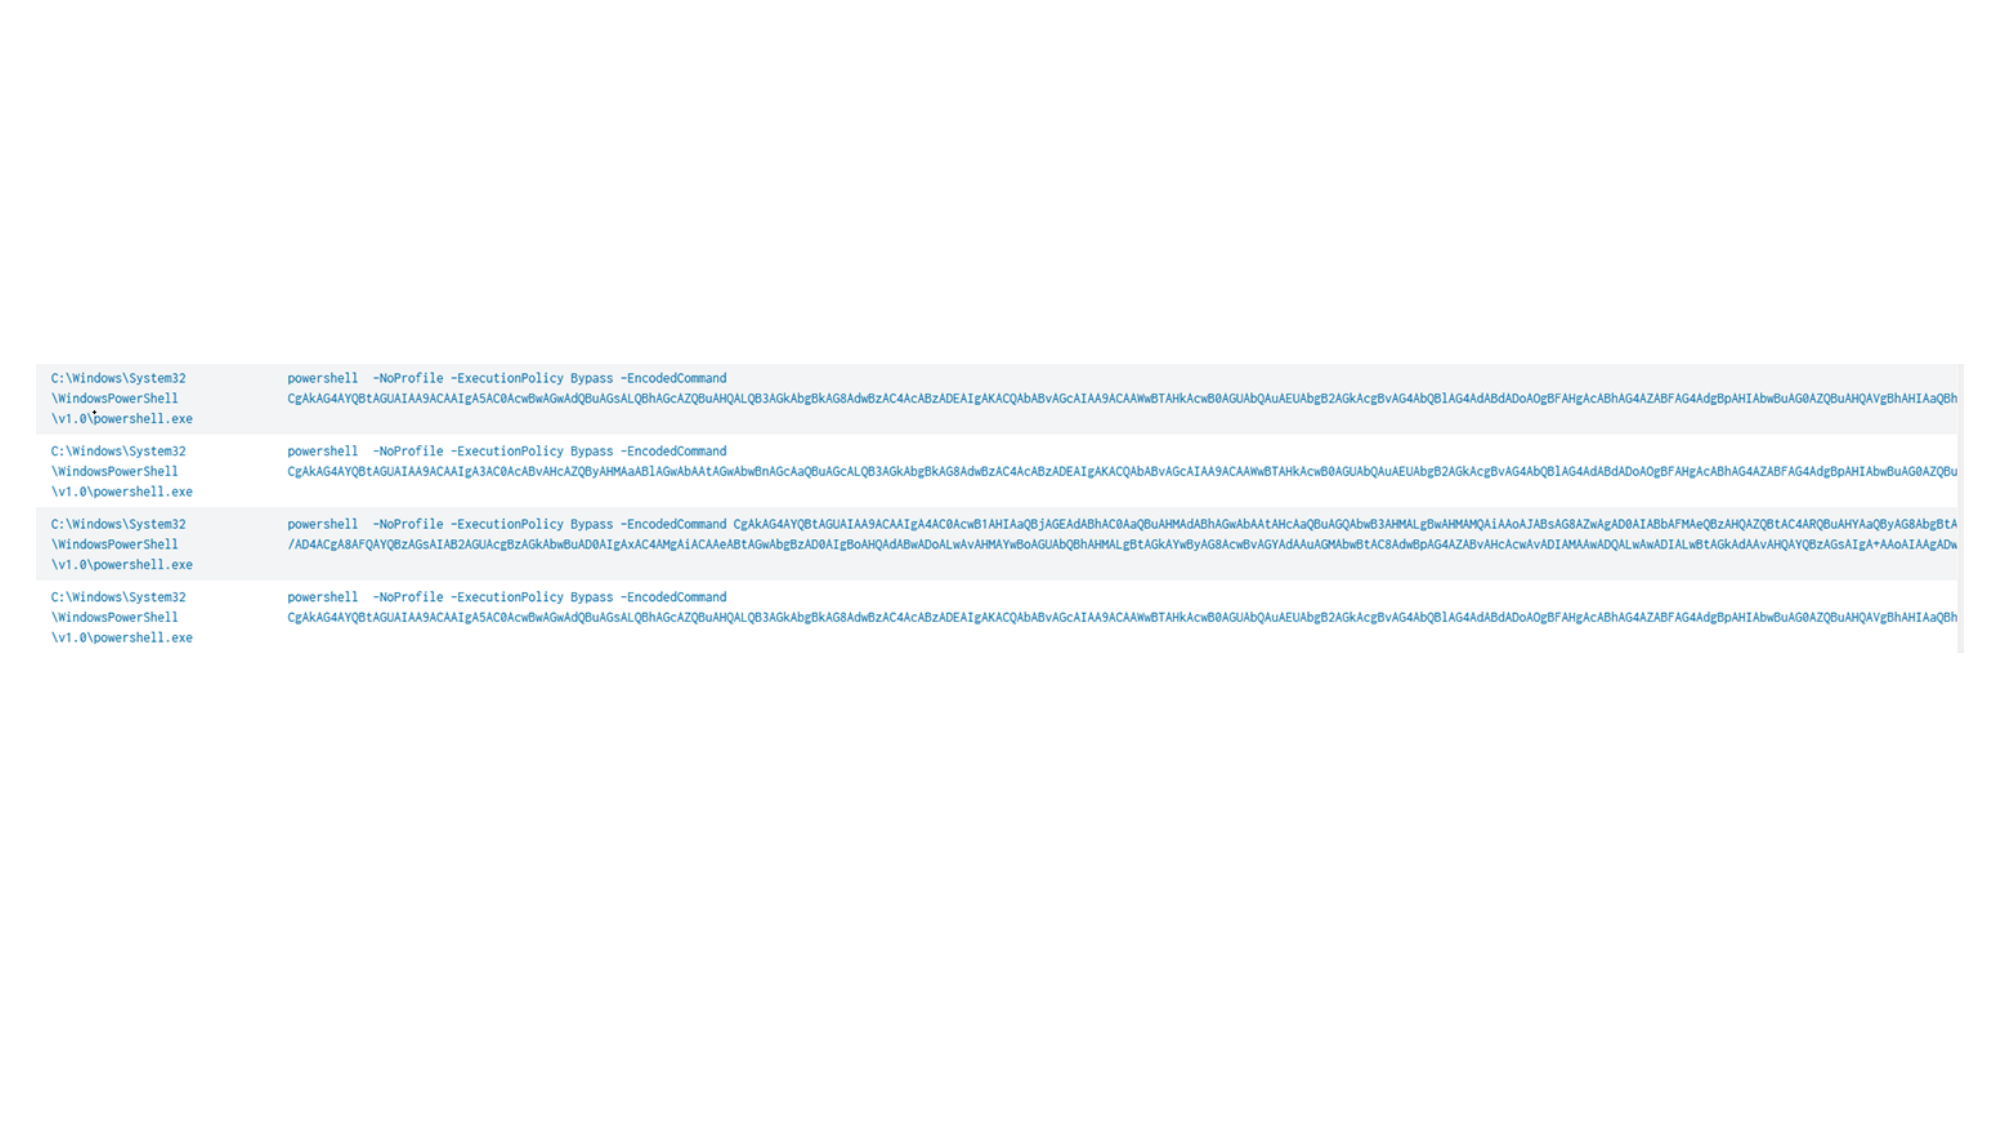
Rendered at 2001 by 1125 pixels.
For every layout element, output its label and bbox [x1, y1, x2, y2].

list [36, 364, 1964, 653]
